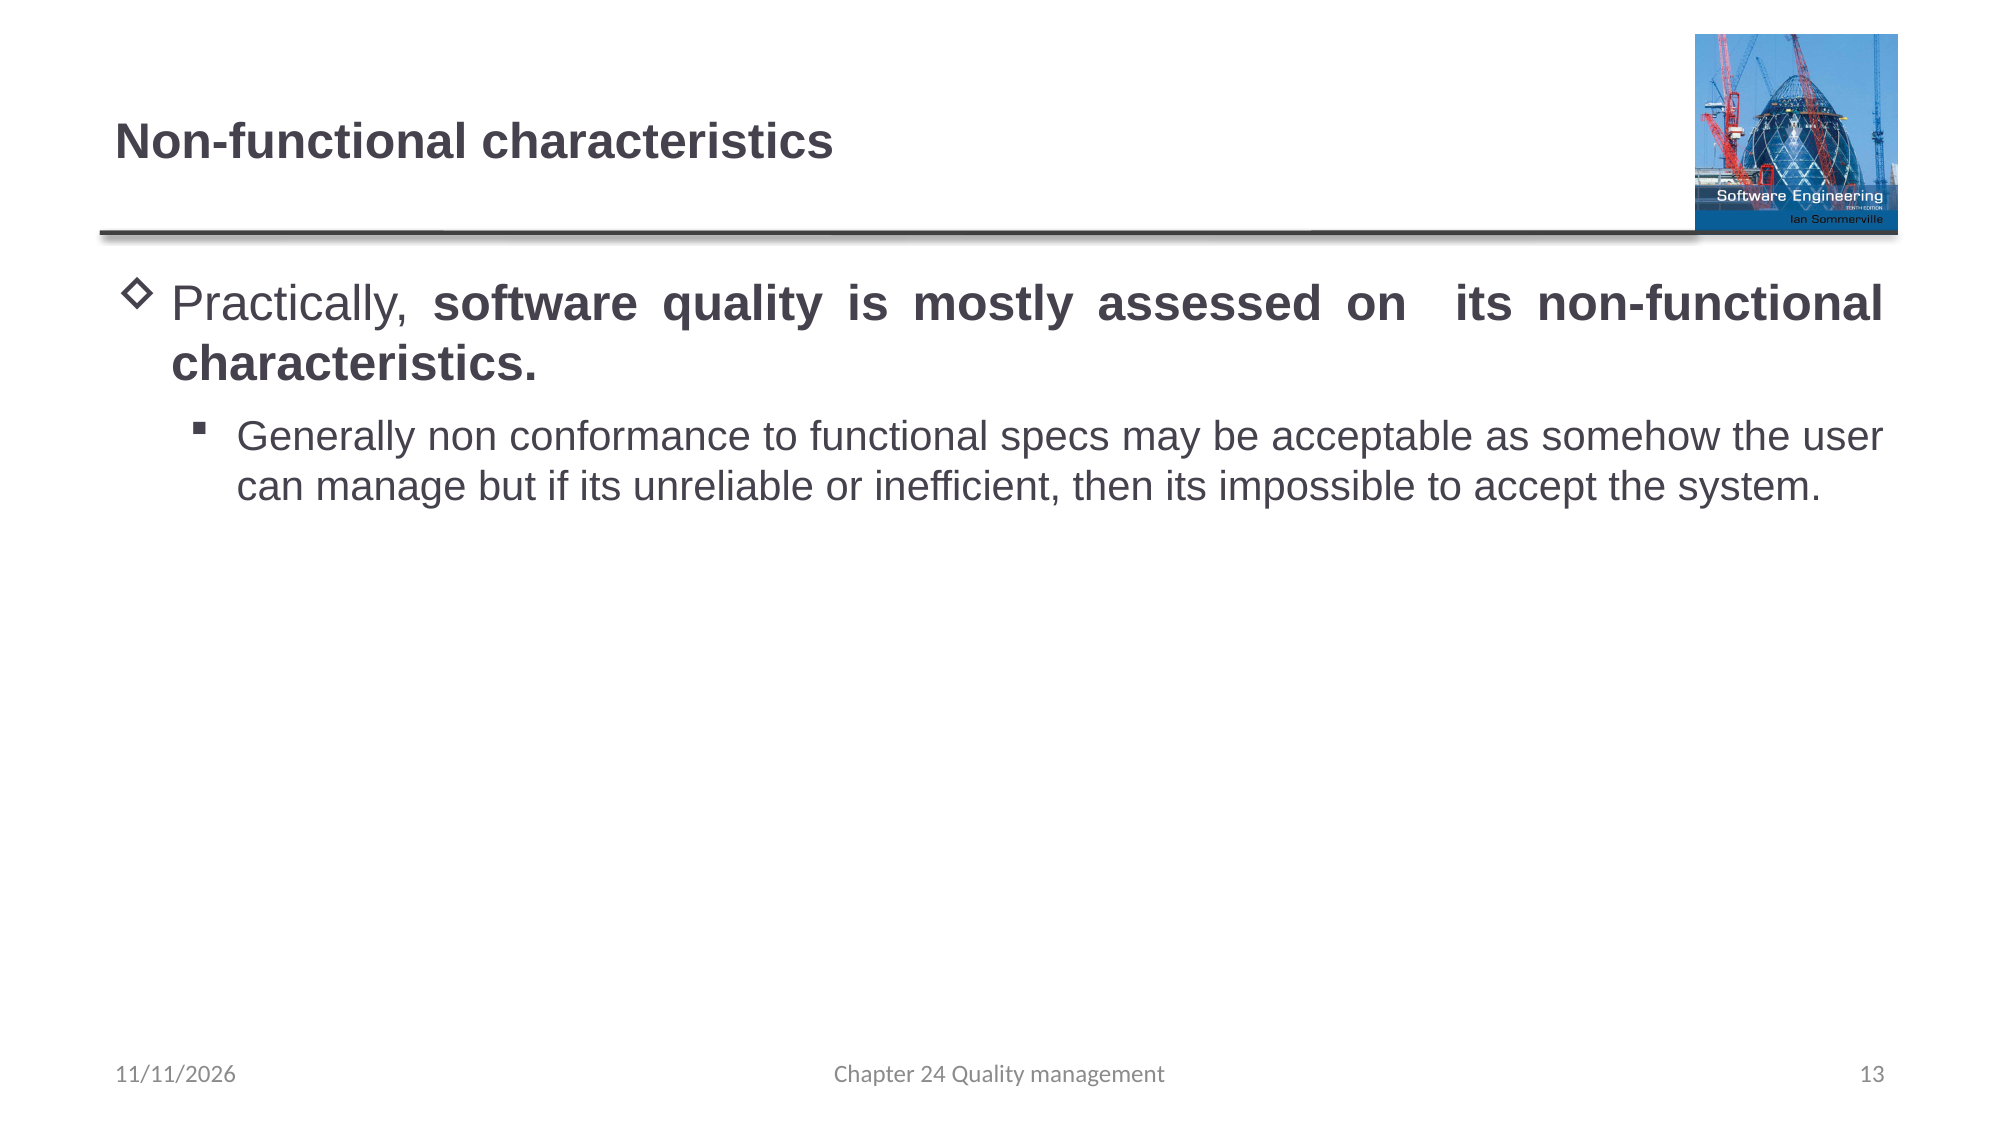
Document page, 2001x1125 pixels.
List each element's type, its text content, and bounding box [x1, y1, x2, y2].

list Practically, software quality is mostly assessed on its non-functional characteristics. Generally non conformance to functional specs may be acceptable as somehow the user can manage but if its unreliable or inefficient, then its impossible to accept the system. [99, 262, 1900, 1005]
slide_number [99, 1042, 567, 1103]
footer Chapter 24 Quality management [683, 1042, 1317, 1103]
title Non-functional characteristics [99, 44, 1696, 233]
slide_number 13 [1433, 1042, 1900, 1103]
picture [1695, 34, 1898, 230]
